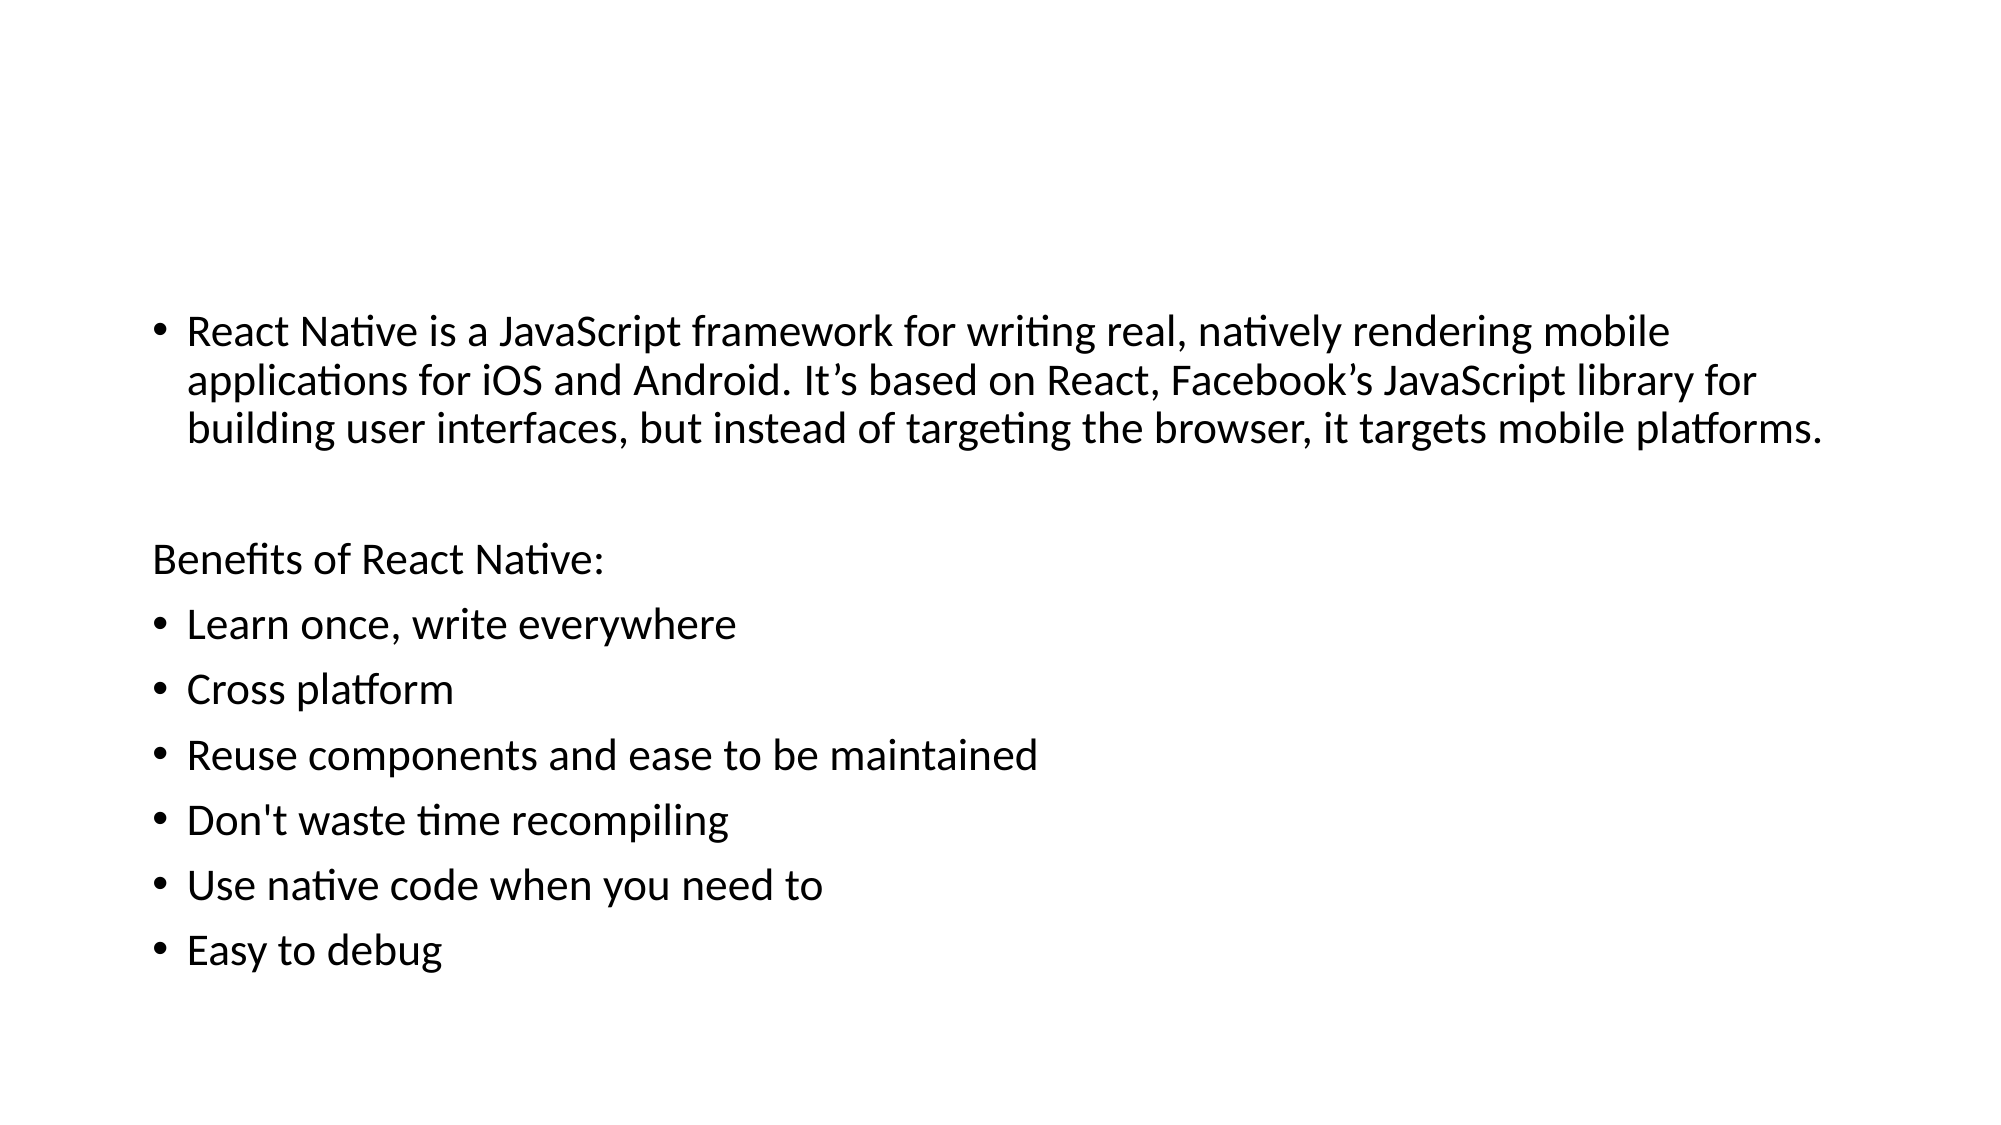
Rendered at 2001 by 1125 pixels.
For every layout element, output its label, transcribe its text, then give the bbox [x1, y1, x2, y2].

list React Native is a JavaScript framework for writing real, natively rendering mobile applications for iOS and Android. It’s based on React, Facebook’s JavaScript library for building user interfaces, but instead of targeting the browser, it targets mobile platforms. Benefits of React Native: Learn once, write everywhere Cross platform Reuse components and ease to be maintained Don't waste time recompiling Use native code when you need to Easy to debug [137, 299, 1863, 1014]
